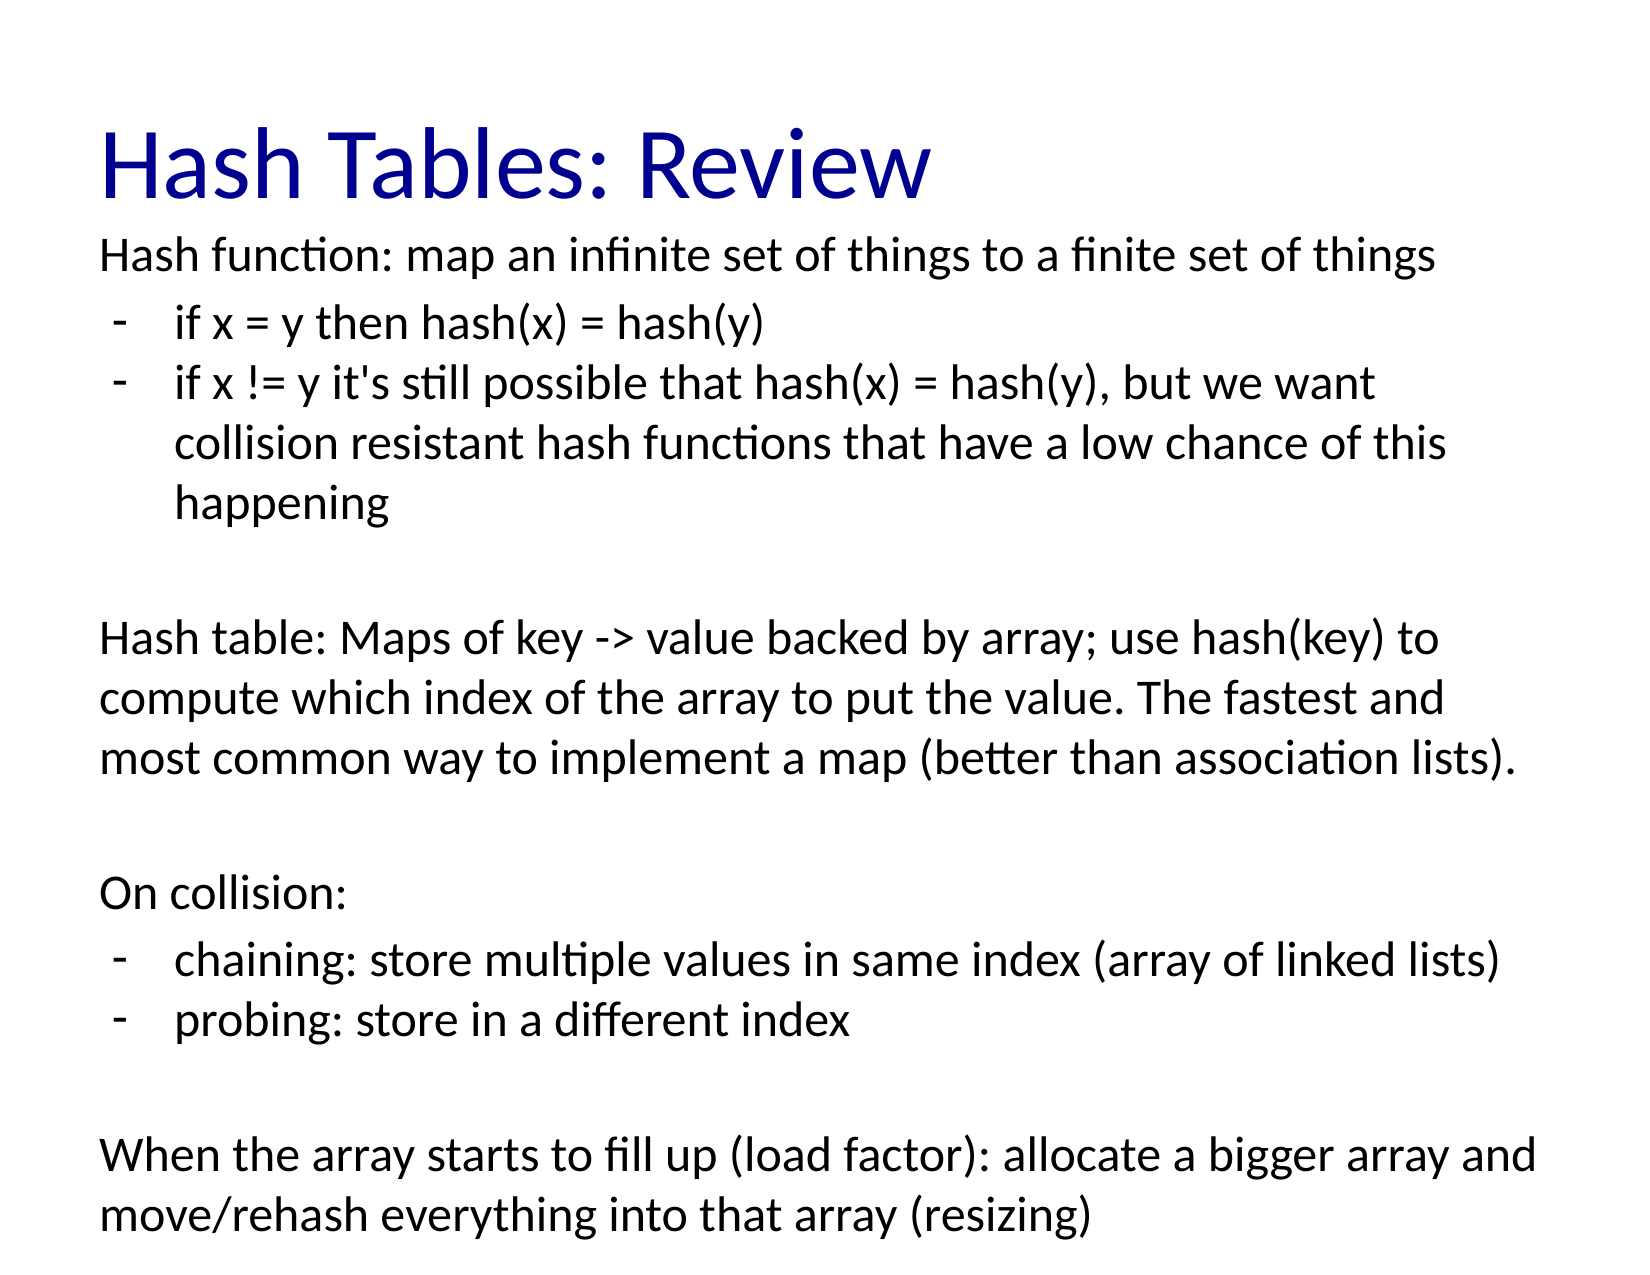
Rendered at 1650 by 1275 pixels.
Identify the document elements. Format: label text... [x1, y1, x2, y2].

list Hash function: map an infinite set of things to a finite set of things if x = y then hash(x) = hash(y) if x != y it's still possible that hash(x) = hash(y), but we want collision resistant hash functions that have a low chance of this happening Hash table: Maps of key -> value backed by array; use hash(key) to compute which index of the array to put the value. The fastest and most common way to implement a map (better than association lists). On collision: chaining: store multiple values in same index (array of linked lists) probing: store in a different index When the array starts to fill up (load factor): allocate a bigger array and move/rehash everything into that array (resizing) [82, 213, 1568, 1251]
title Hash Tables: Review [82, 51, 1568, 213]
